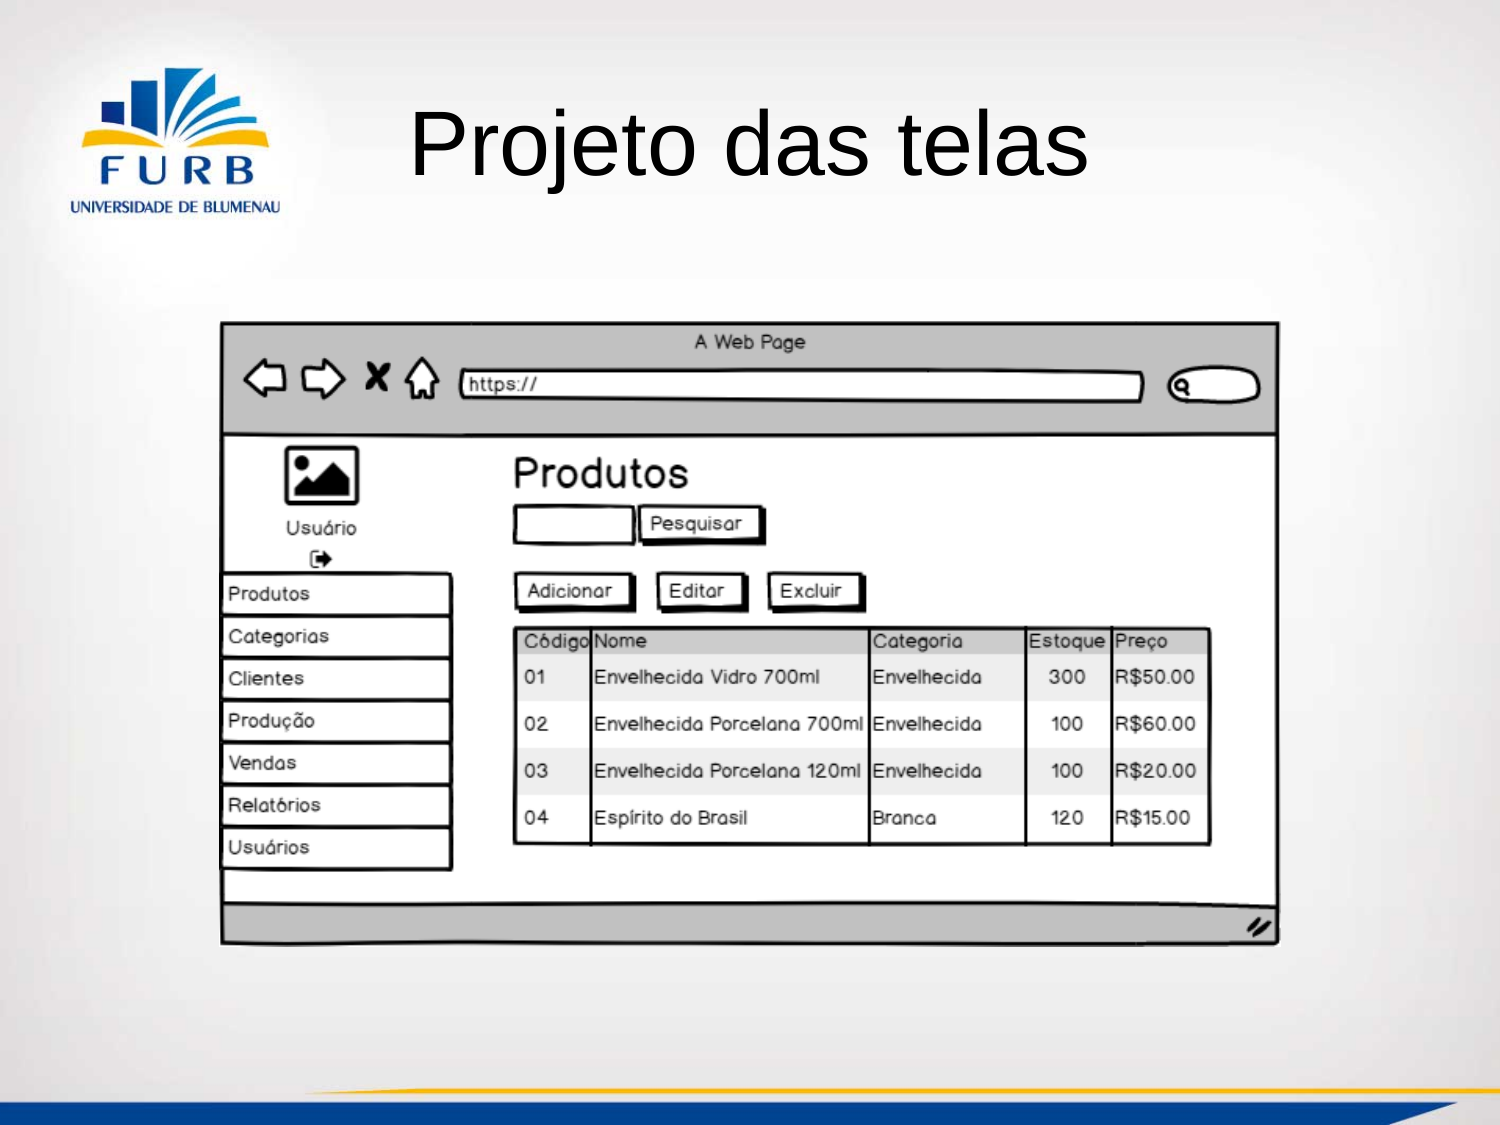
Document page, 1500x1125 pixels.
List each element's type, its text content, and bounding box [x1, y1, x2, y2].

title Projeto das telas [75, 45, 1425, 233]
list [219, 321, 1281, 947]
picture [0, 0, 1500, 1125]
